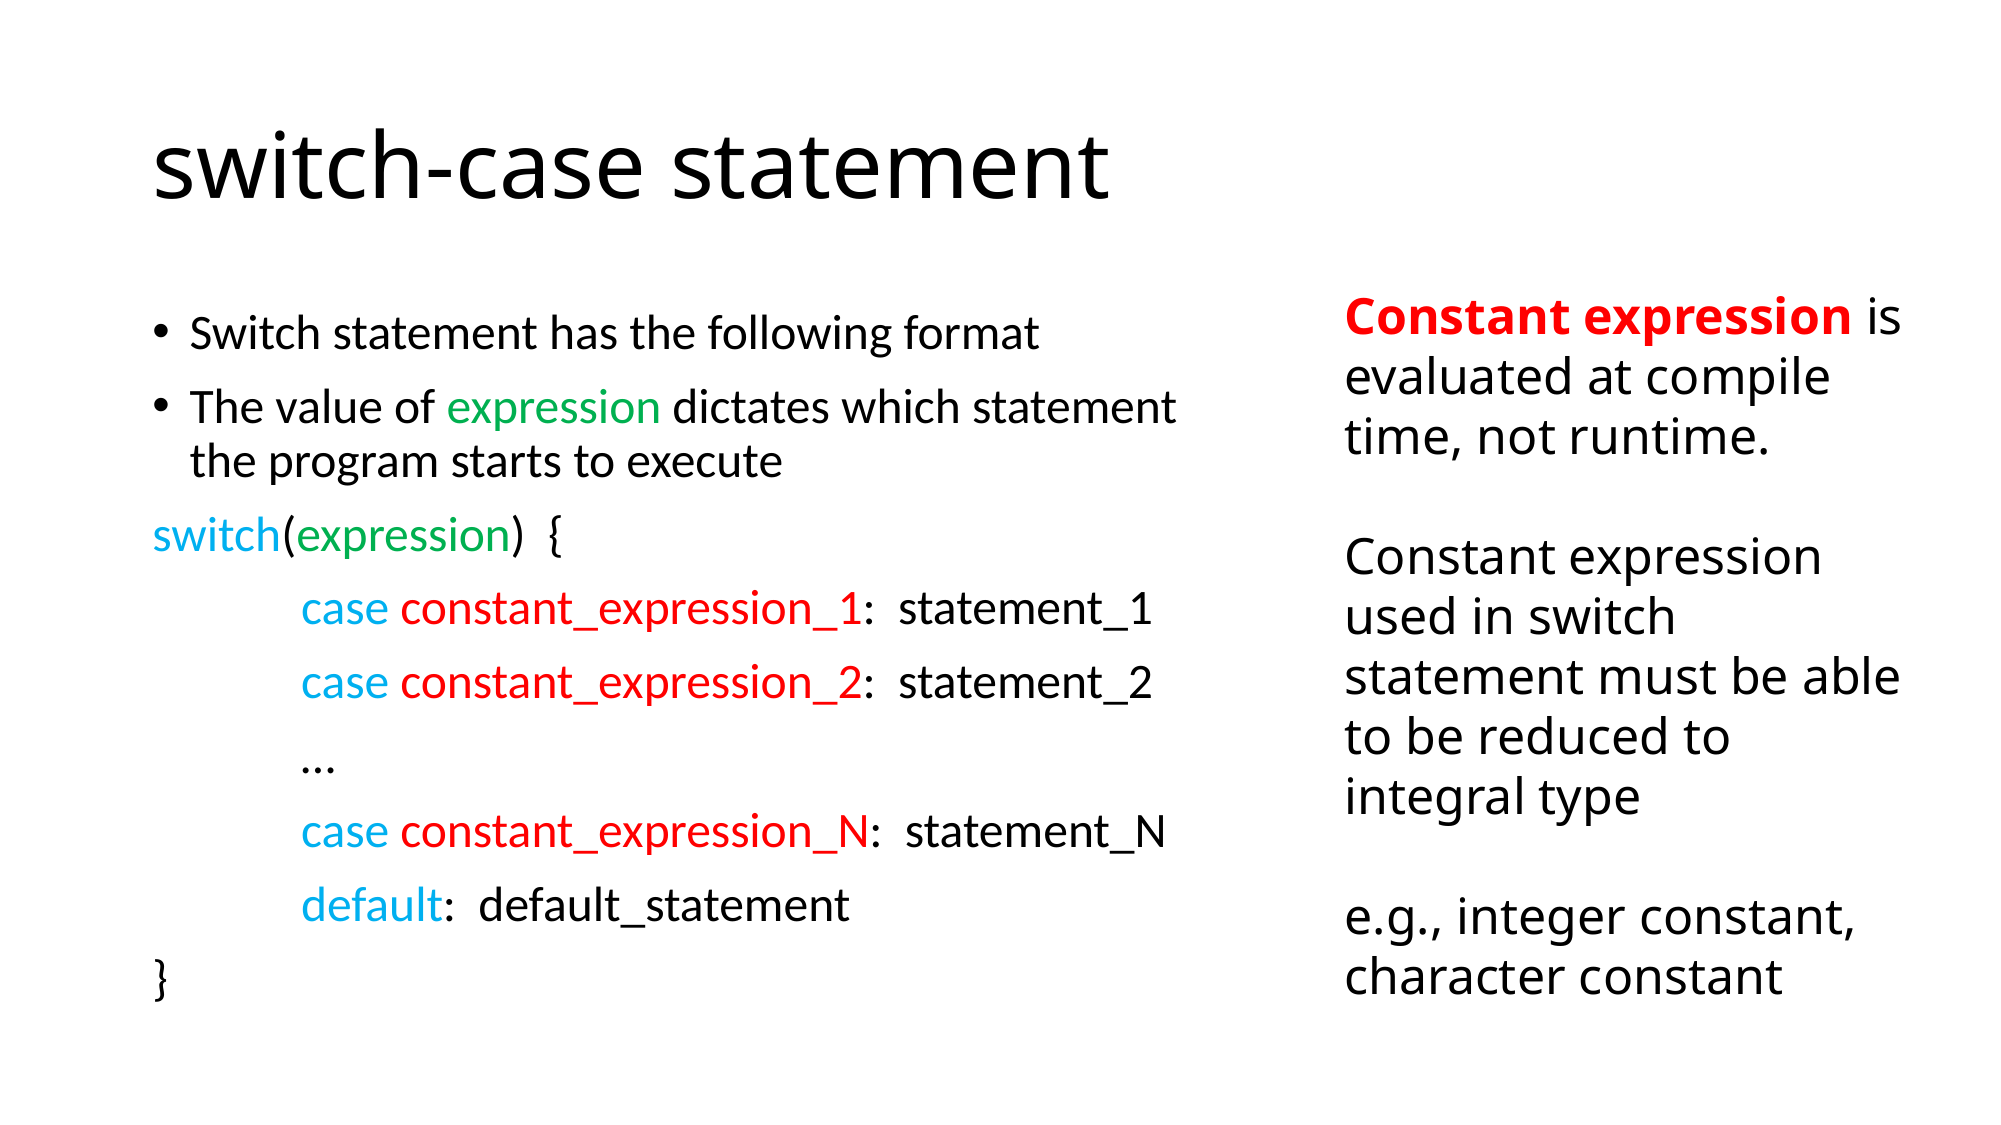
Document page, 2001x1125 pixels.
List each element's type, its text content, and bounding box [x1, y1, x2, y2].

title switch-case statement [137, 59, 1863, 278]
list Switch statement has the following format The value of expression dictates which statement the program starts to execute switch(expression) { case constant_expression_1: statement_1 case constant_expression_2: statement_2 … case constant_expression_N: statement_N default: default_statement } [137, 299, 1227, 1014]
text_box Constant expression is evaluated at compile time, not runtime. Constant expression used in switch statement must be able to be reduced to integral type e.g., integer constant, character constant [1329, 277, 1920, 908]
